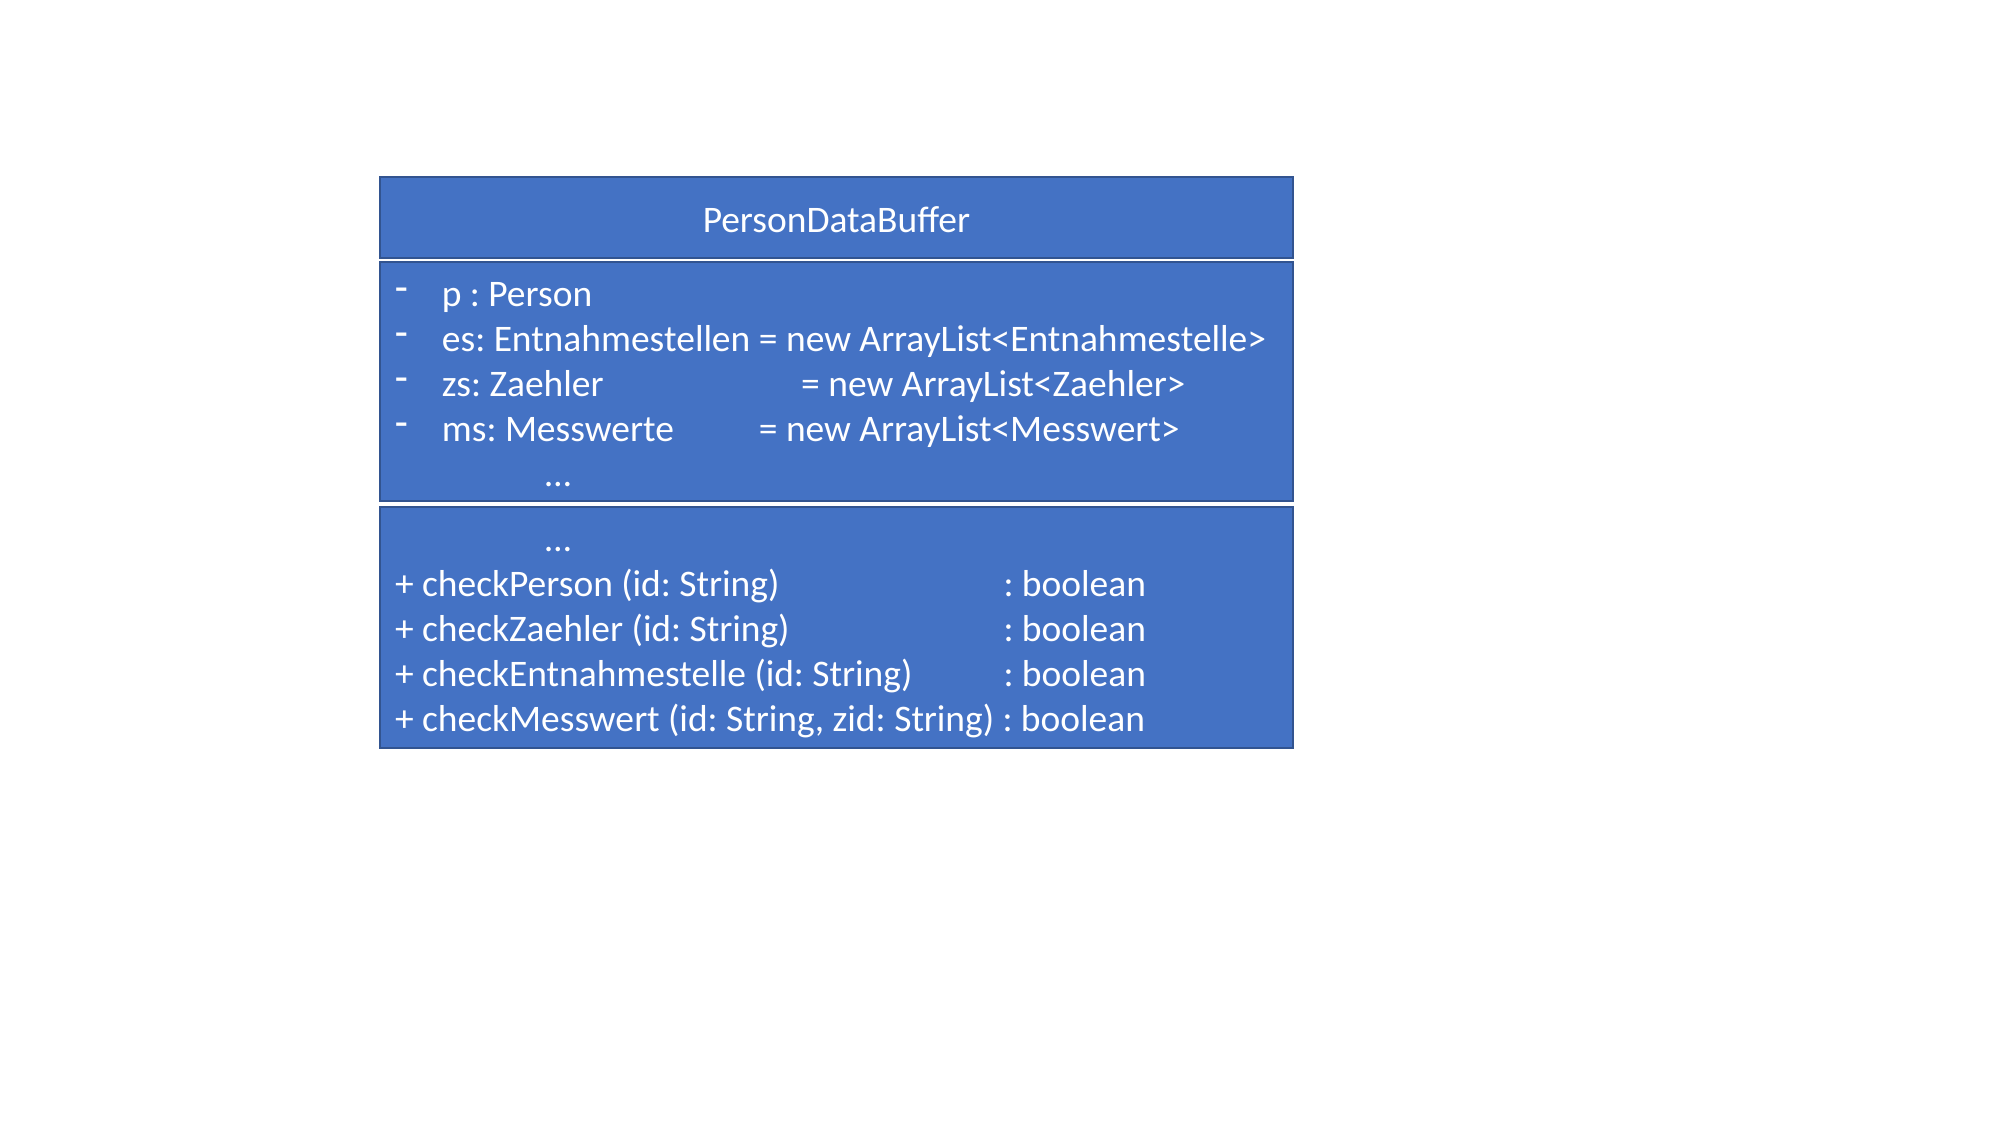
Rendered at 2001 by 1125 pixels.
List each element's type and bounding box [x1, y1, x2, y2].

text_box [380, 177, 1293, 748]
